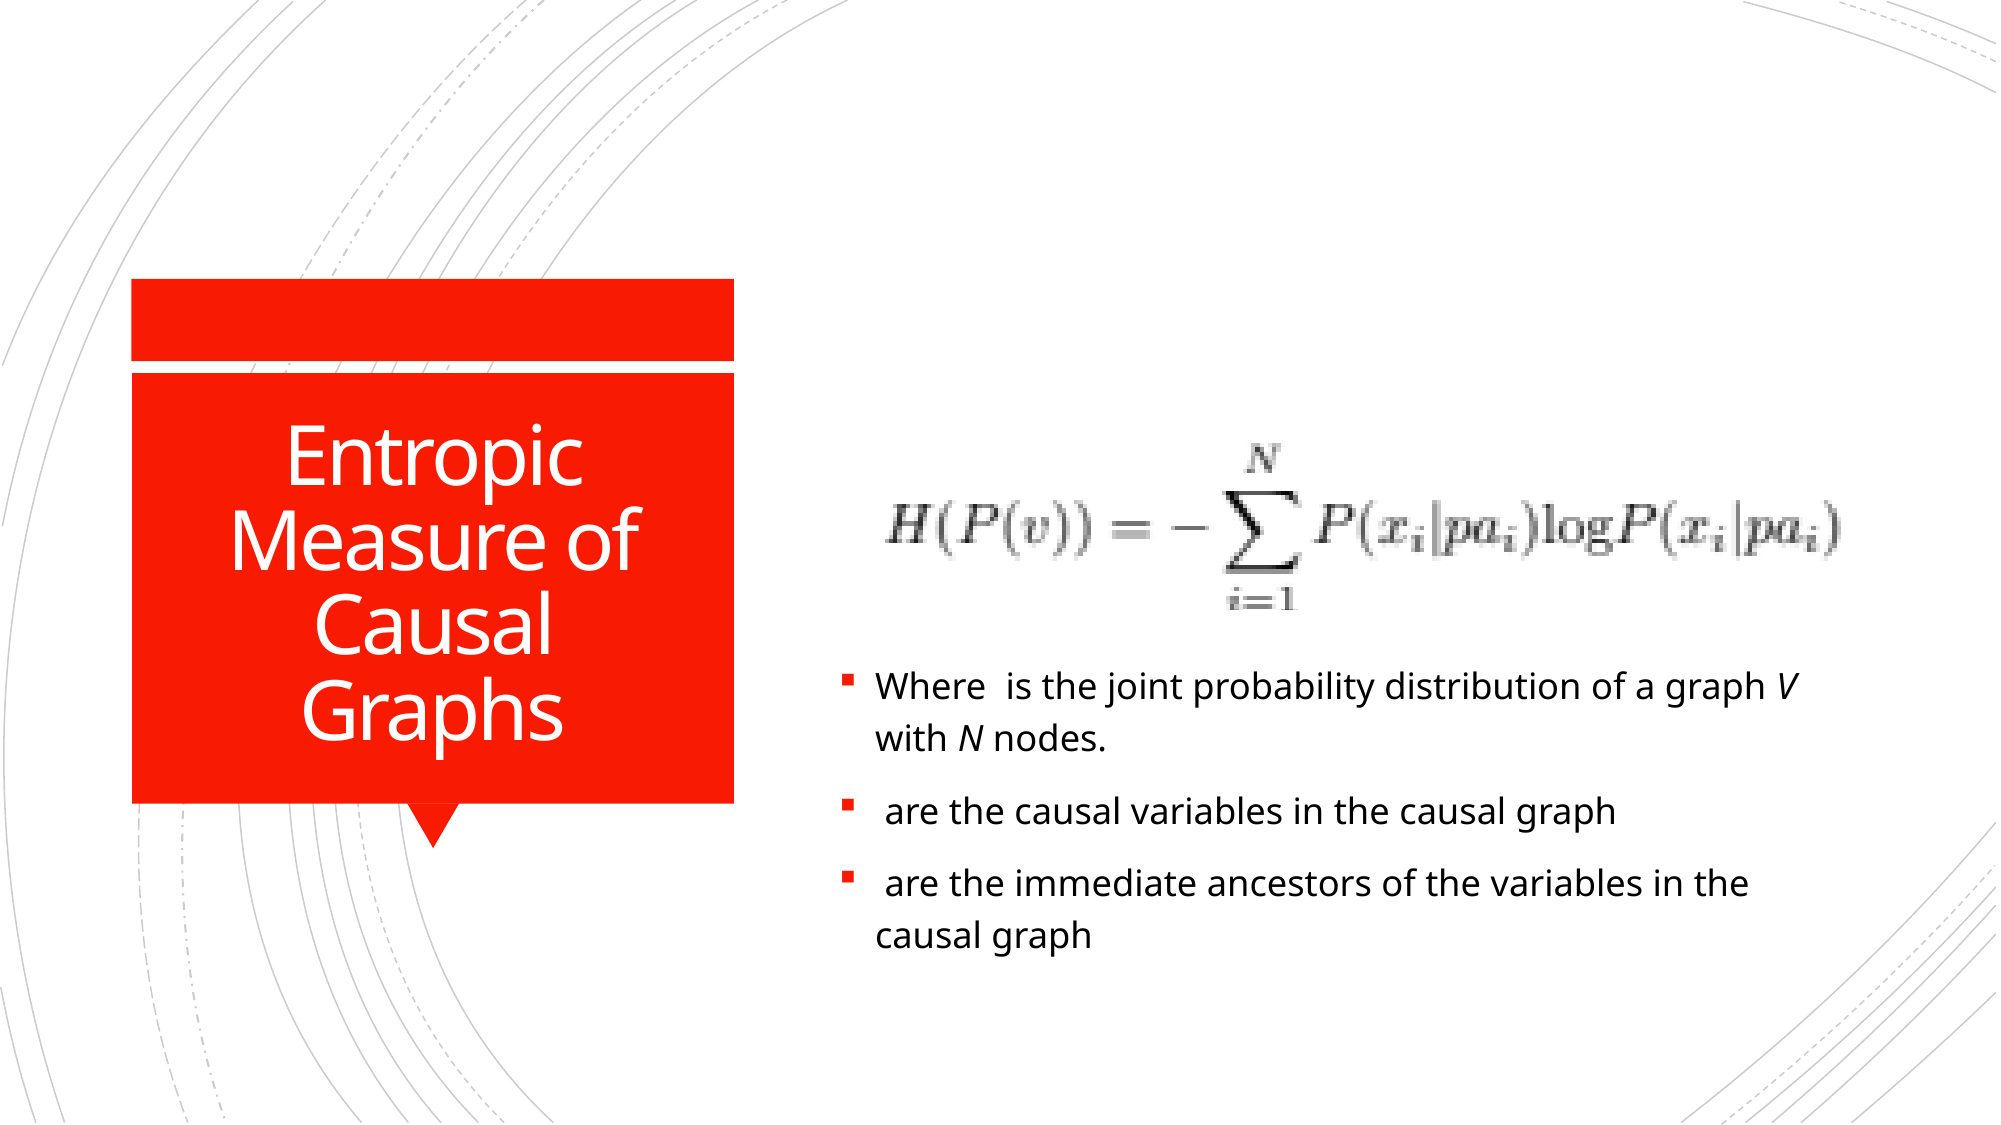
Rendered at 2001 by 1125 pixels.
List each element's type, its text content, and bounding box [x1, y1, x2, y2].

picture [881, 439, 2000, 610]
title Entropic Measure of Causal Graphs [145, 385, 720, 789]
